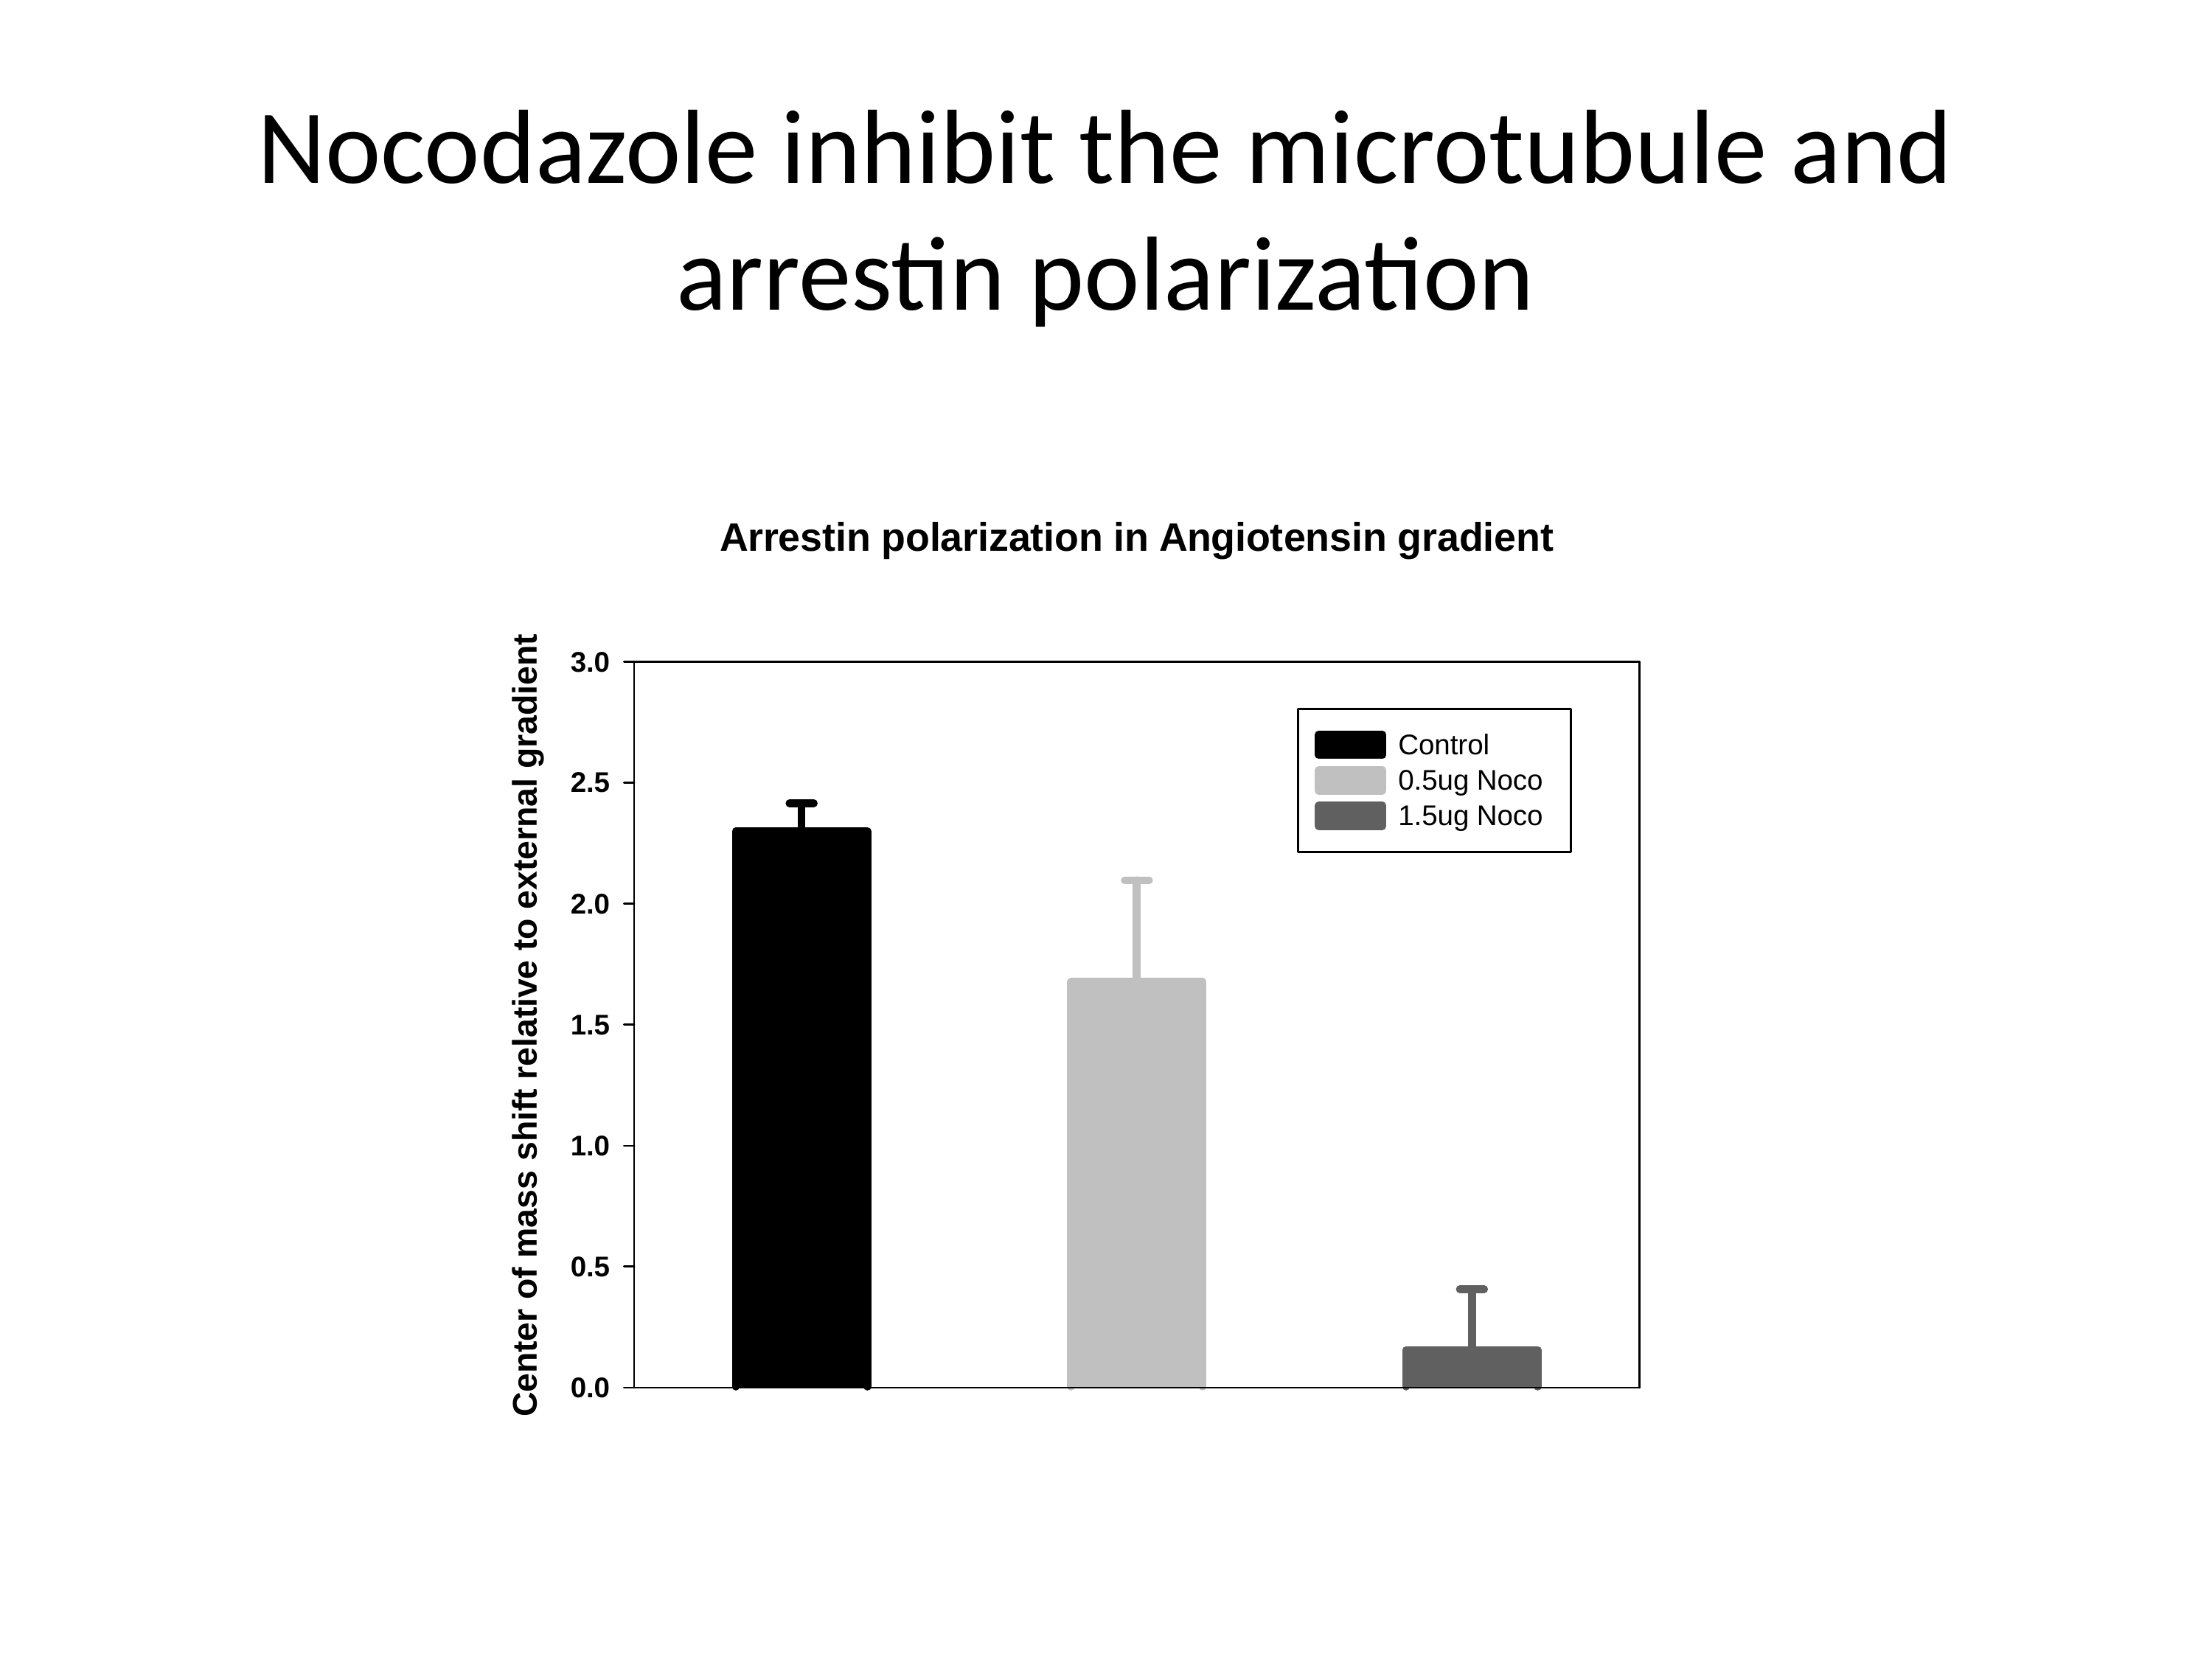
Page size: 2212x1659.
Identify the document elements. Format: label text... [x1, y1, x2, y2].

title Nocodazole inhibit the microtubule and arrestin polarization [111, 66, 2101, 344]
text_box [497, 507, 1738, 1447]
